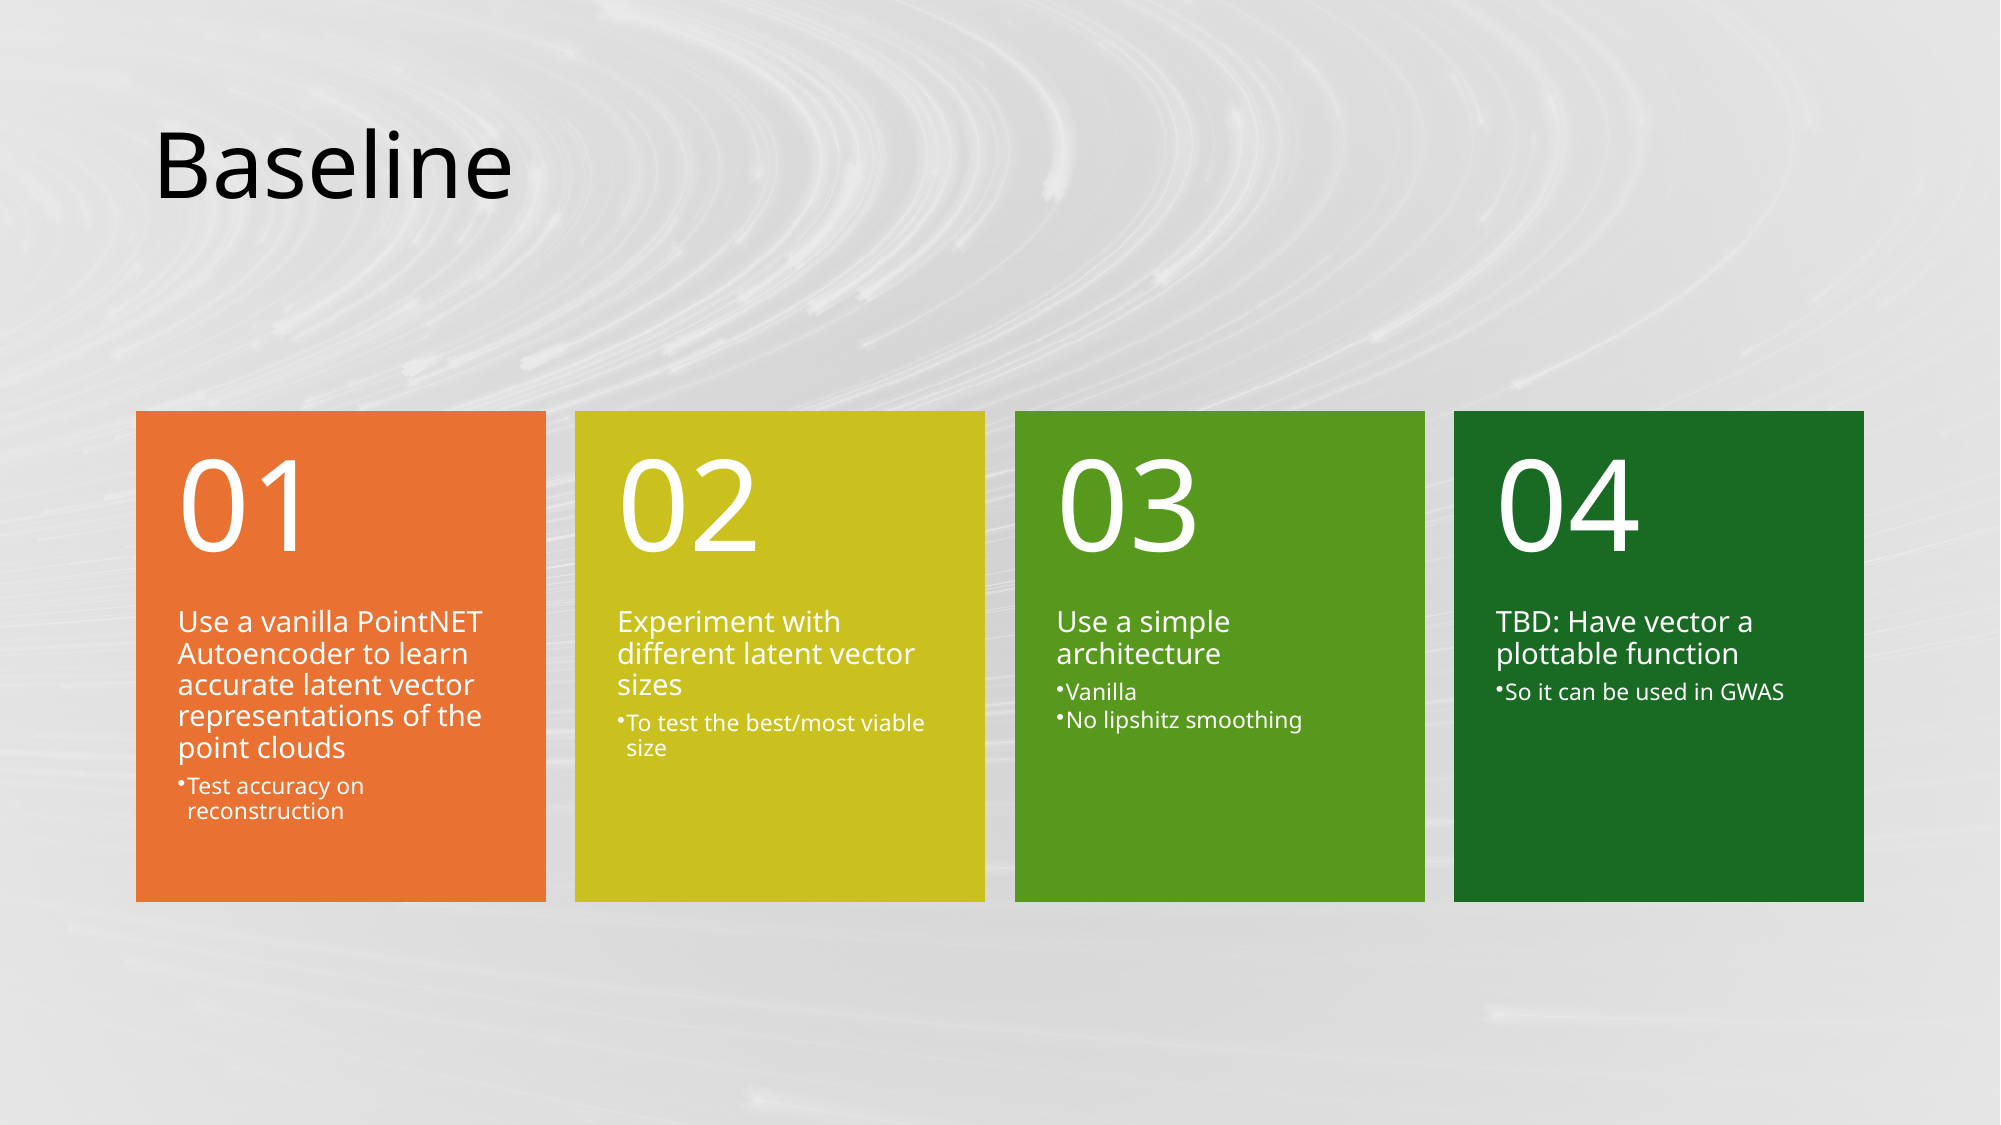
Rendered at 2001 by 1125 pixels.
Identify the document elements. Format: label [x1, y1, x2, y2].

picture [0, 0, 2000, 1125]
list [136, 298, 1863, 1014]
